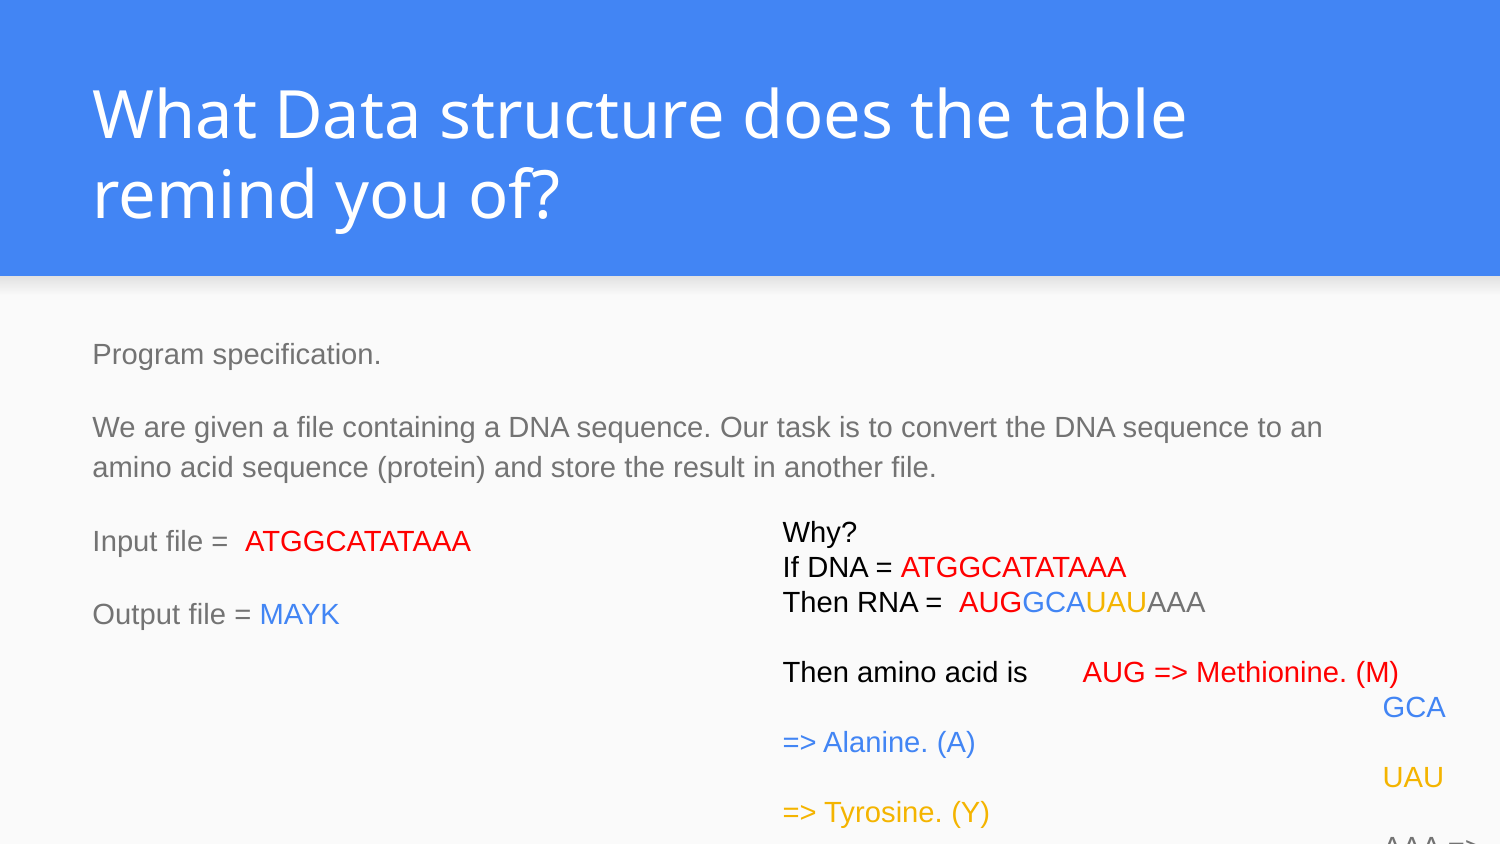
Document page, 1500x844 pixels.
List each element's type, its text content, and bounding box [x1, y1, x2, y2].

title What Data structure does the table remind you of? [77, 121, 1427, 248]
list Program specification. We are given a file containing a DNA sequence. Our task is to convert the DNA sequence to an amino acid sequence (protein) and store the result in another file. Input file = ATGGCATATAAA Output file = MAYK [77, 314, 1427, 833]
text_box Why? If DNA = ATGGCATATAAA Then RNA = AUGGCAUAUAAA Then amino acid is AUG => Methionine. (M) GCA => Alanine. (A) UAU => Tyrosine. (Y) AAA => Lysine. (K) Which is MAYK [767, 498, 1500, 833]
